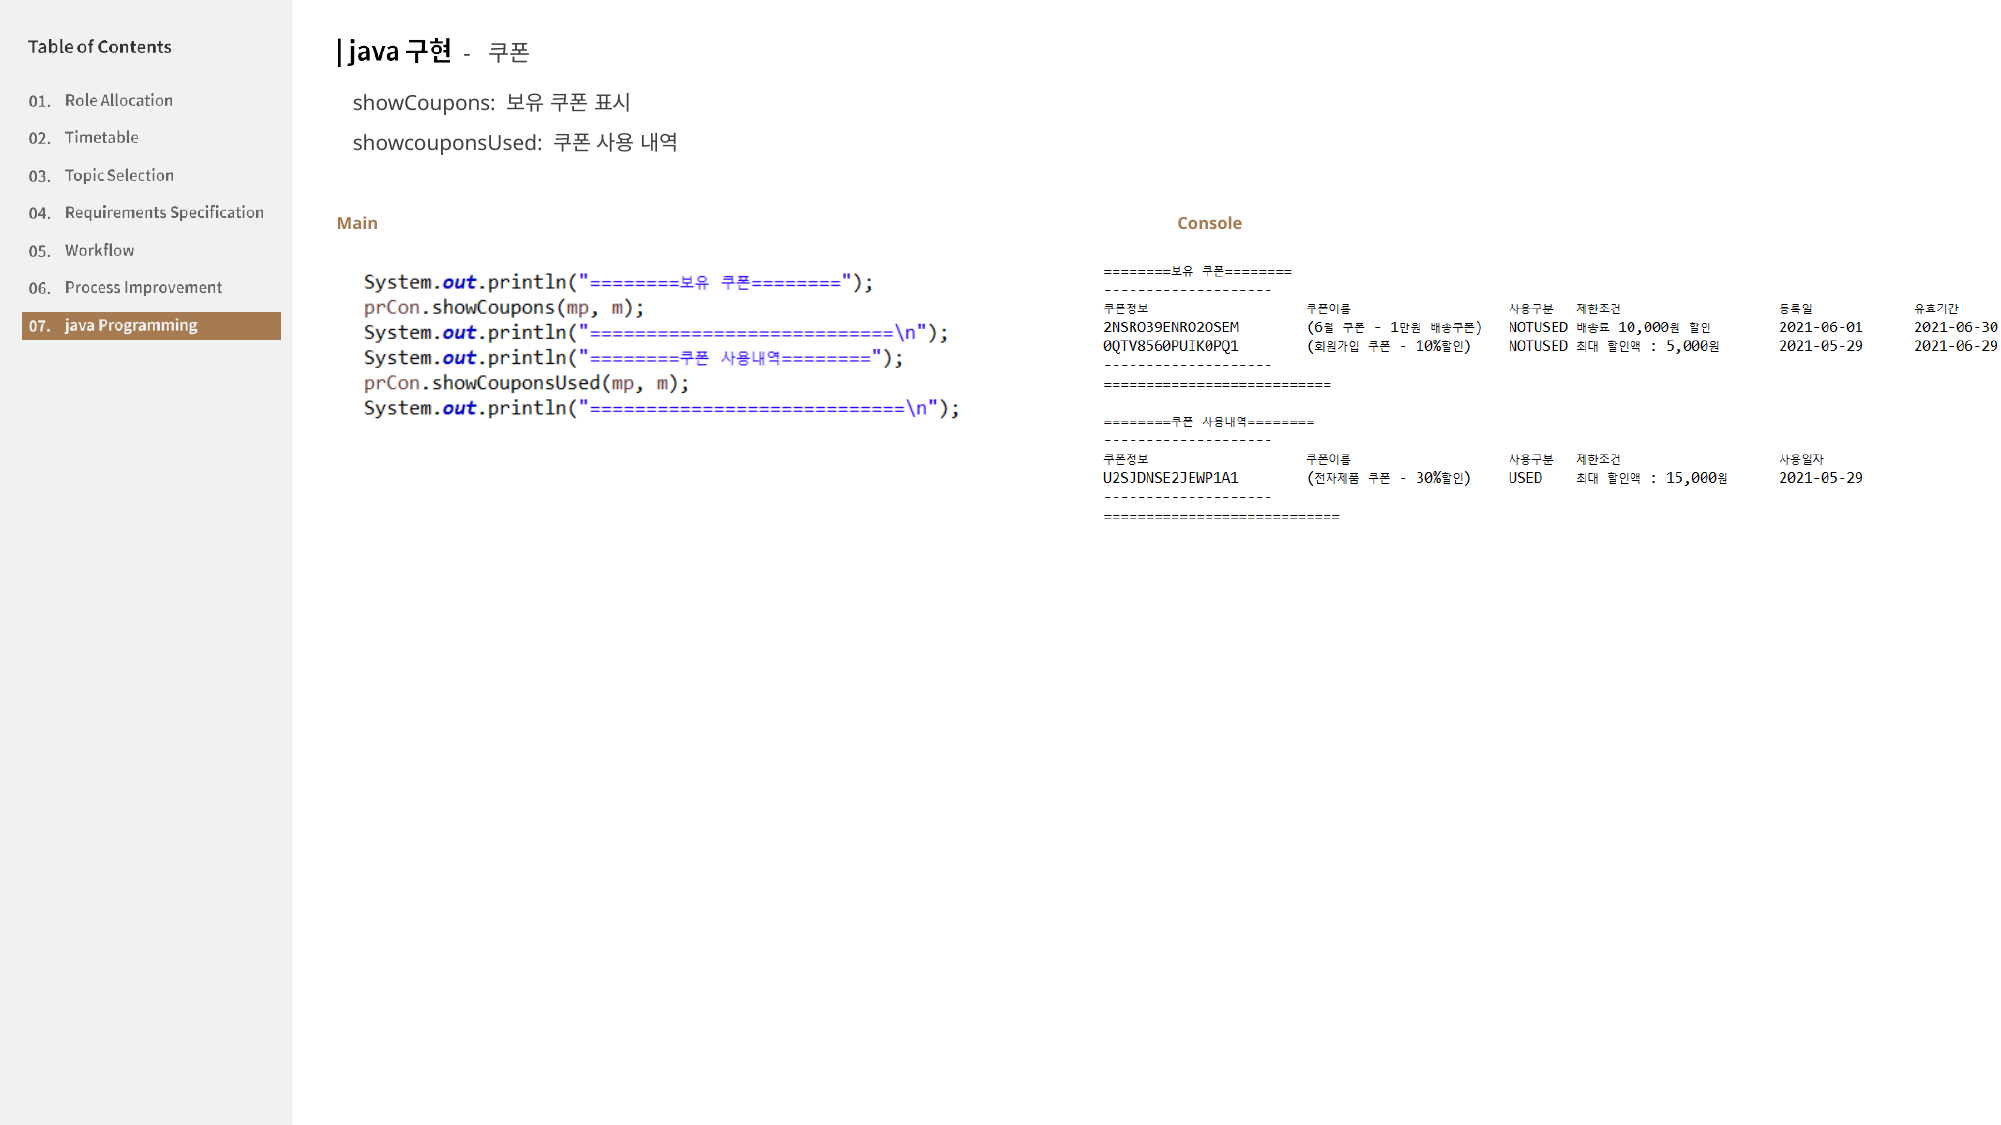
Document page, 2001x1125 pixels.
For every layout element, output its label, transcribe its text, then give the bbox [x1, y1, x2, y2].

text_box - 쿠폰 [448, 30, 687, 67]
picture [29, 132, 50, 145]
text_box Console [1162, 205, 1438, 241]
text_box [0, 0, 293, 1125]
picture [29, 169, 50, 182]
picture [29, 282, 50, 295]
text_box Main [321, 205, 597, 241]
picture [406, 38, 450, 63]
picture [29, 94, 50, 107]
picture [339, 256, 1030, 441]
picture [29, 244, 50, 257]
picture [1102, 260, 2000, 535]
text_box showCoupons: 보유 쿠폰 표시 showcouponsUsed: 쿠폰 사용 내역 [338, 67, 1663, 162]
picture [29, 207, 50, 220]
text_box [337, 38, 399, 68]
